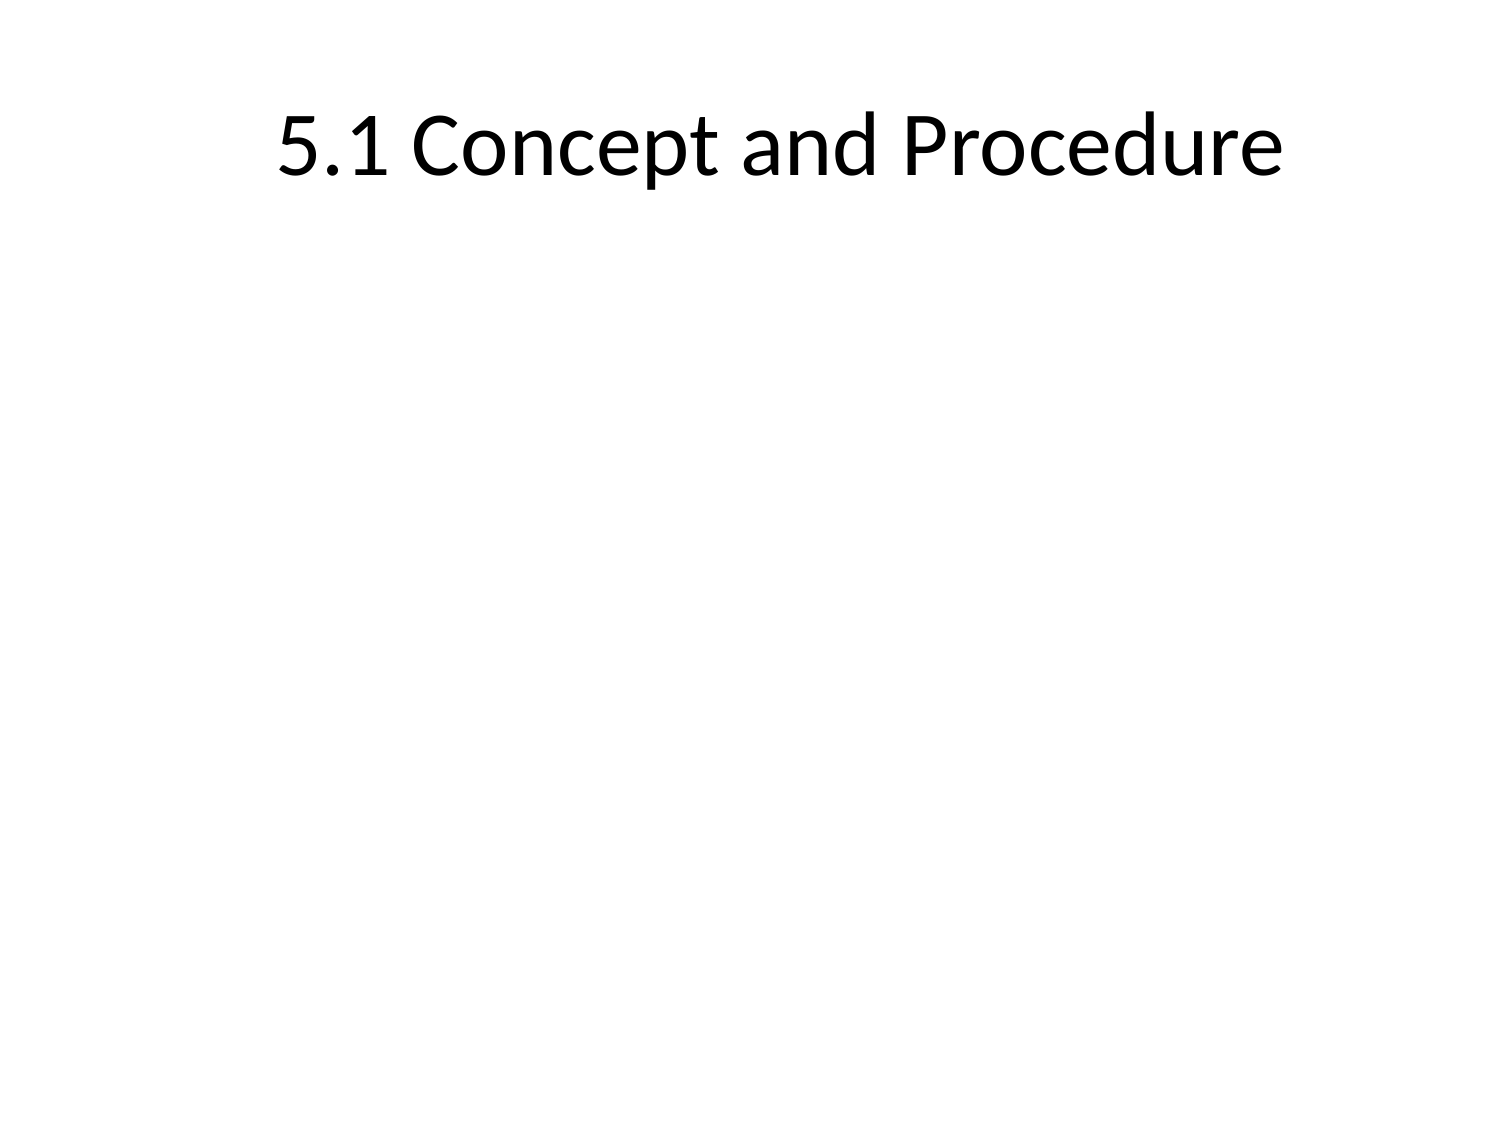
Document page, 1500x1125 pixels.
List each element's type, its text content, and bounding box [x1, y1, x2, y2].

title 5.1 Concept and Procedure [75, 45, 1425, 233]
